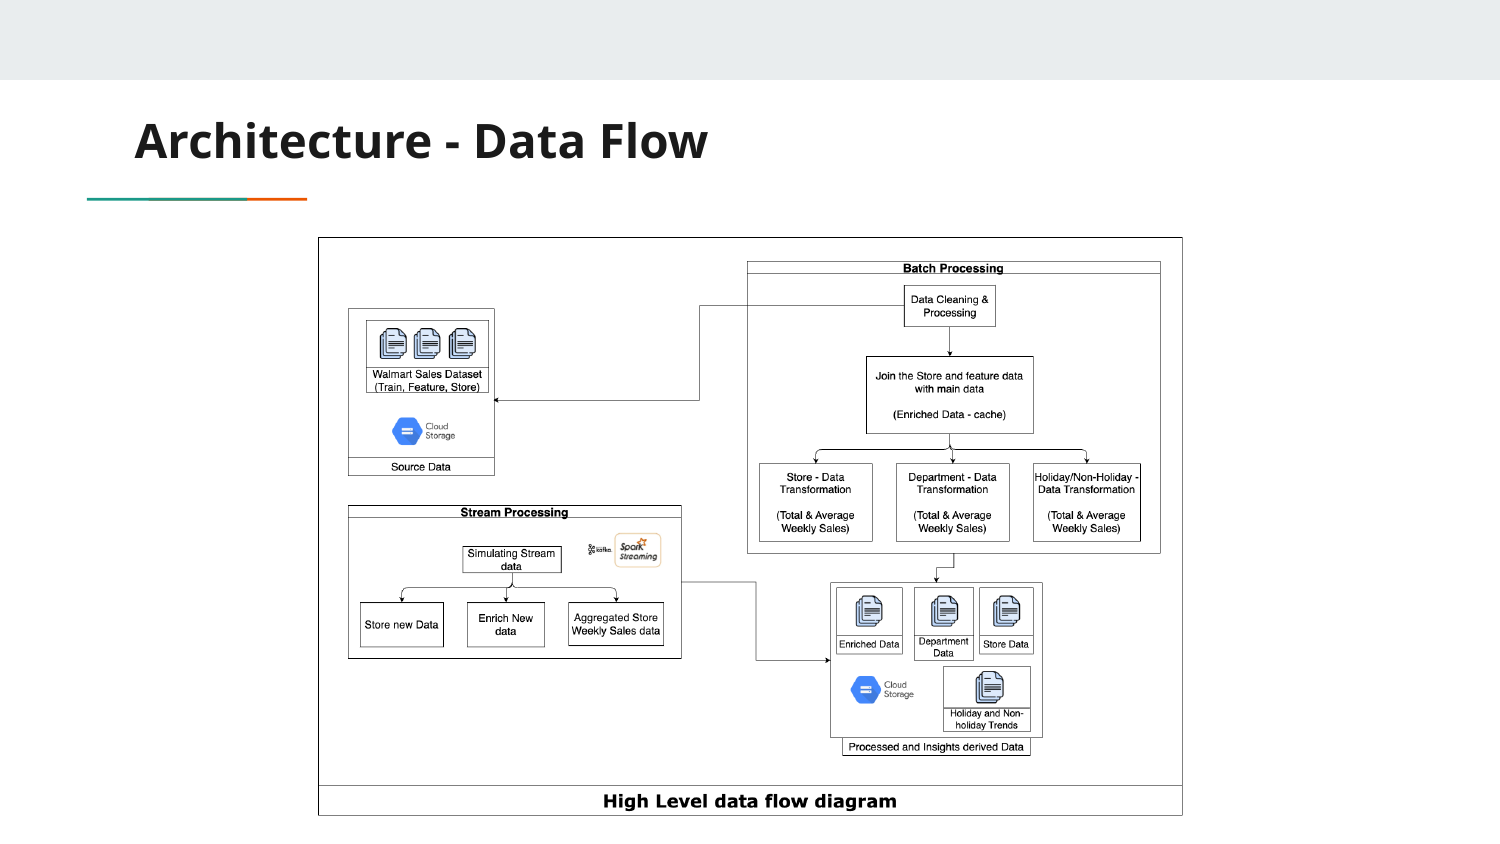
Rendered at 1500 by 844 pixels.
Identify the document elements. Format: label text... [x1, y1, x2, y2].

title Architecture - Data Flow [119, 95, 1381, 184]
picture [300, 219, 1200, 834]
